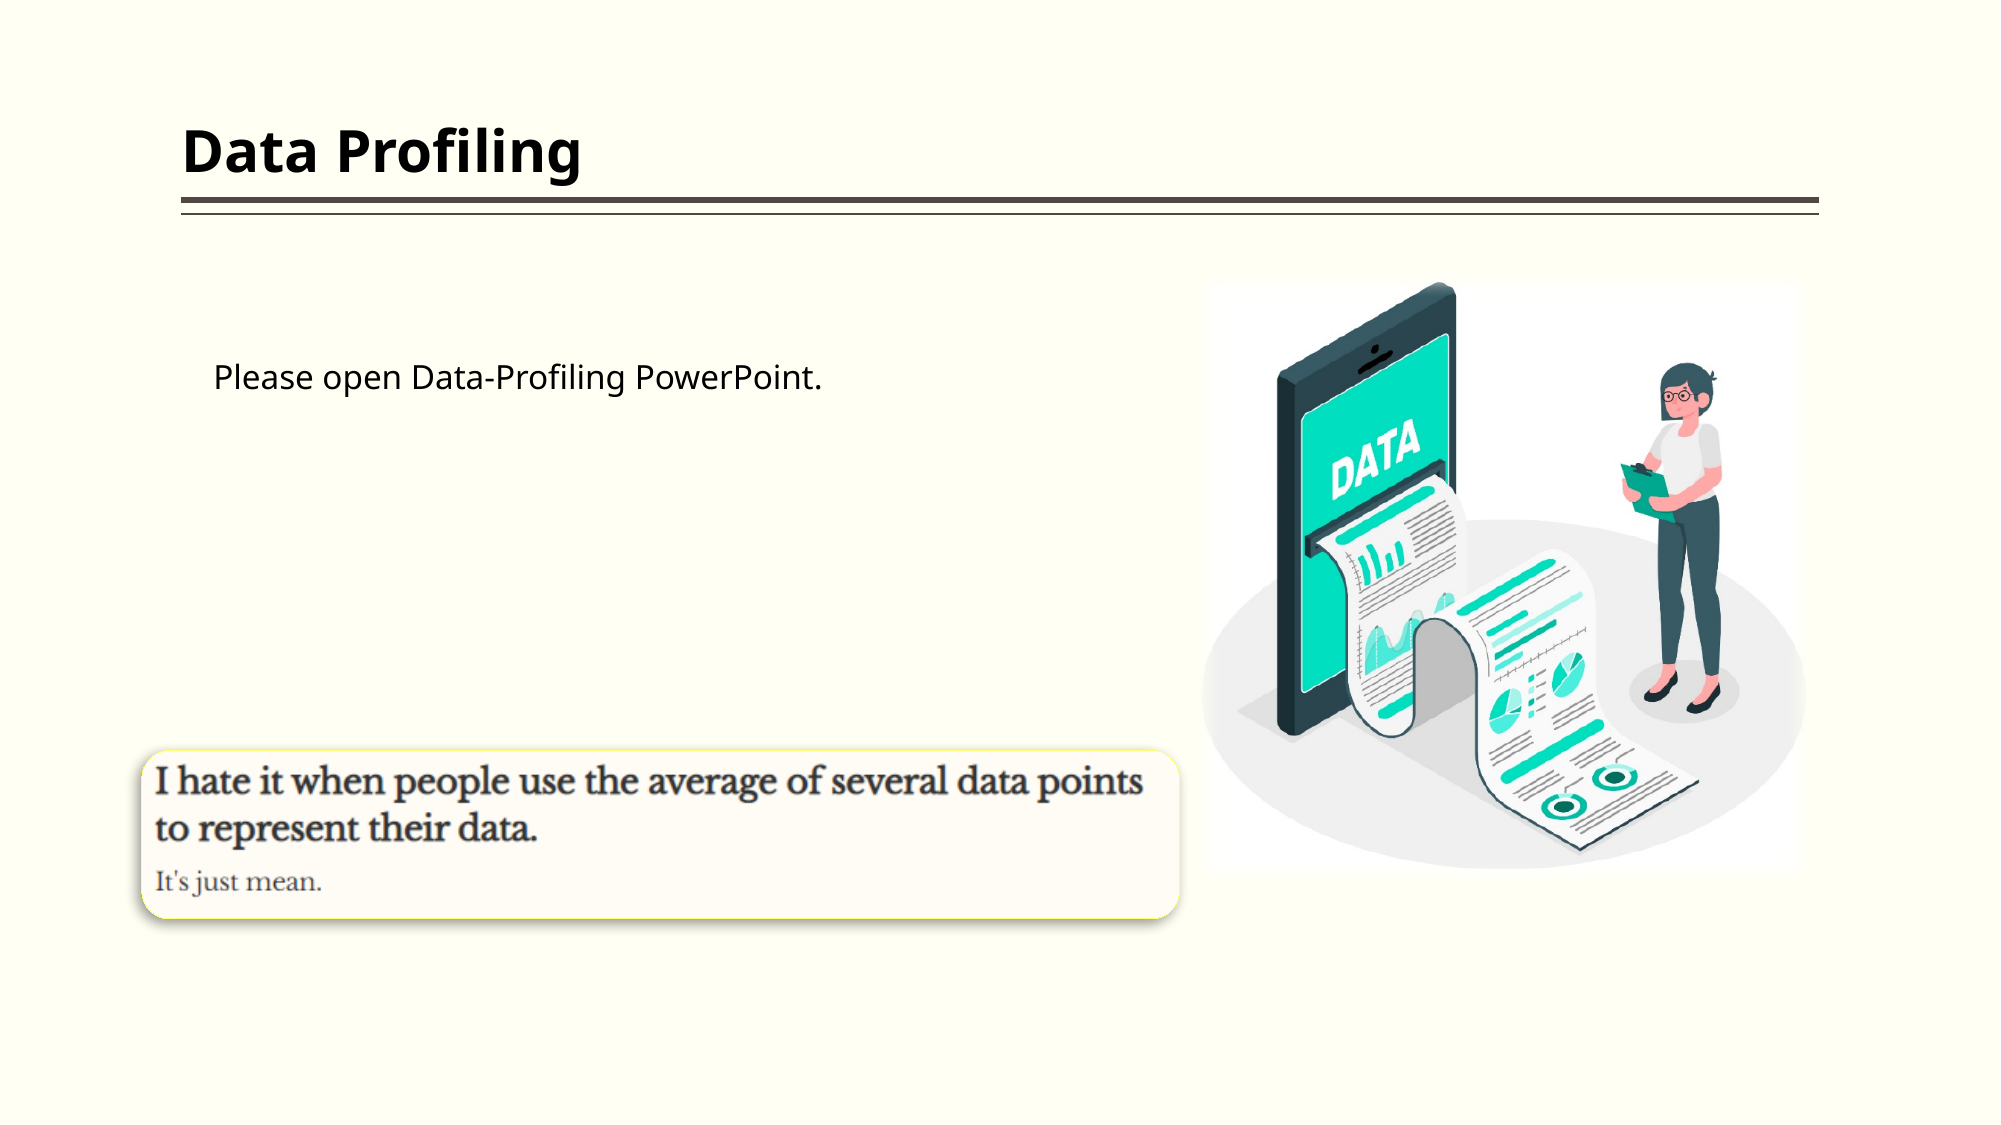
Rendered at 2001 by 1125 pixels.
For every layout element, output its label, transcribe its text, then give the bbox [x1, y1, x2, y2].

list Please open Data-Profiling PowerPoint. [213, 353, 1068, 563]
picture [141, 750, 1180, 919]
picture [1188, 262, 1819, 893]
title Data Profiling [181, 12, 1819, 193]
